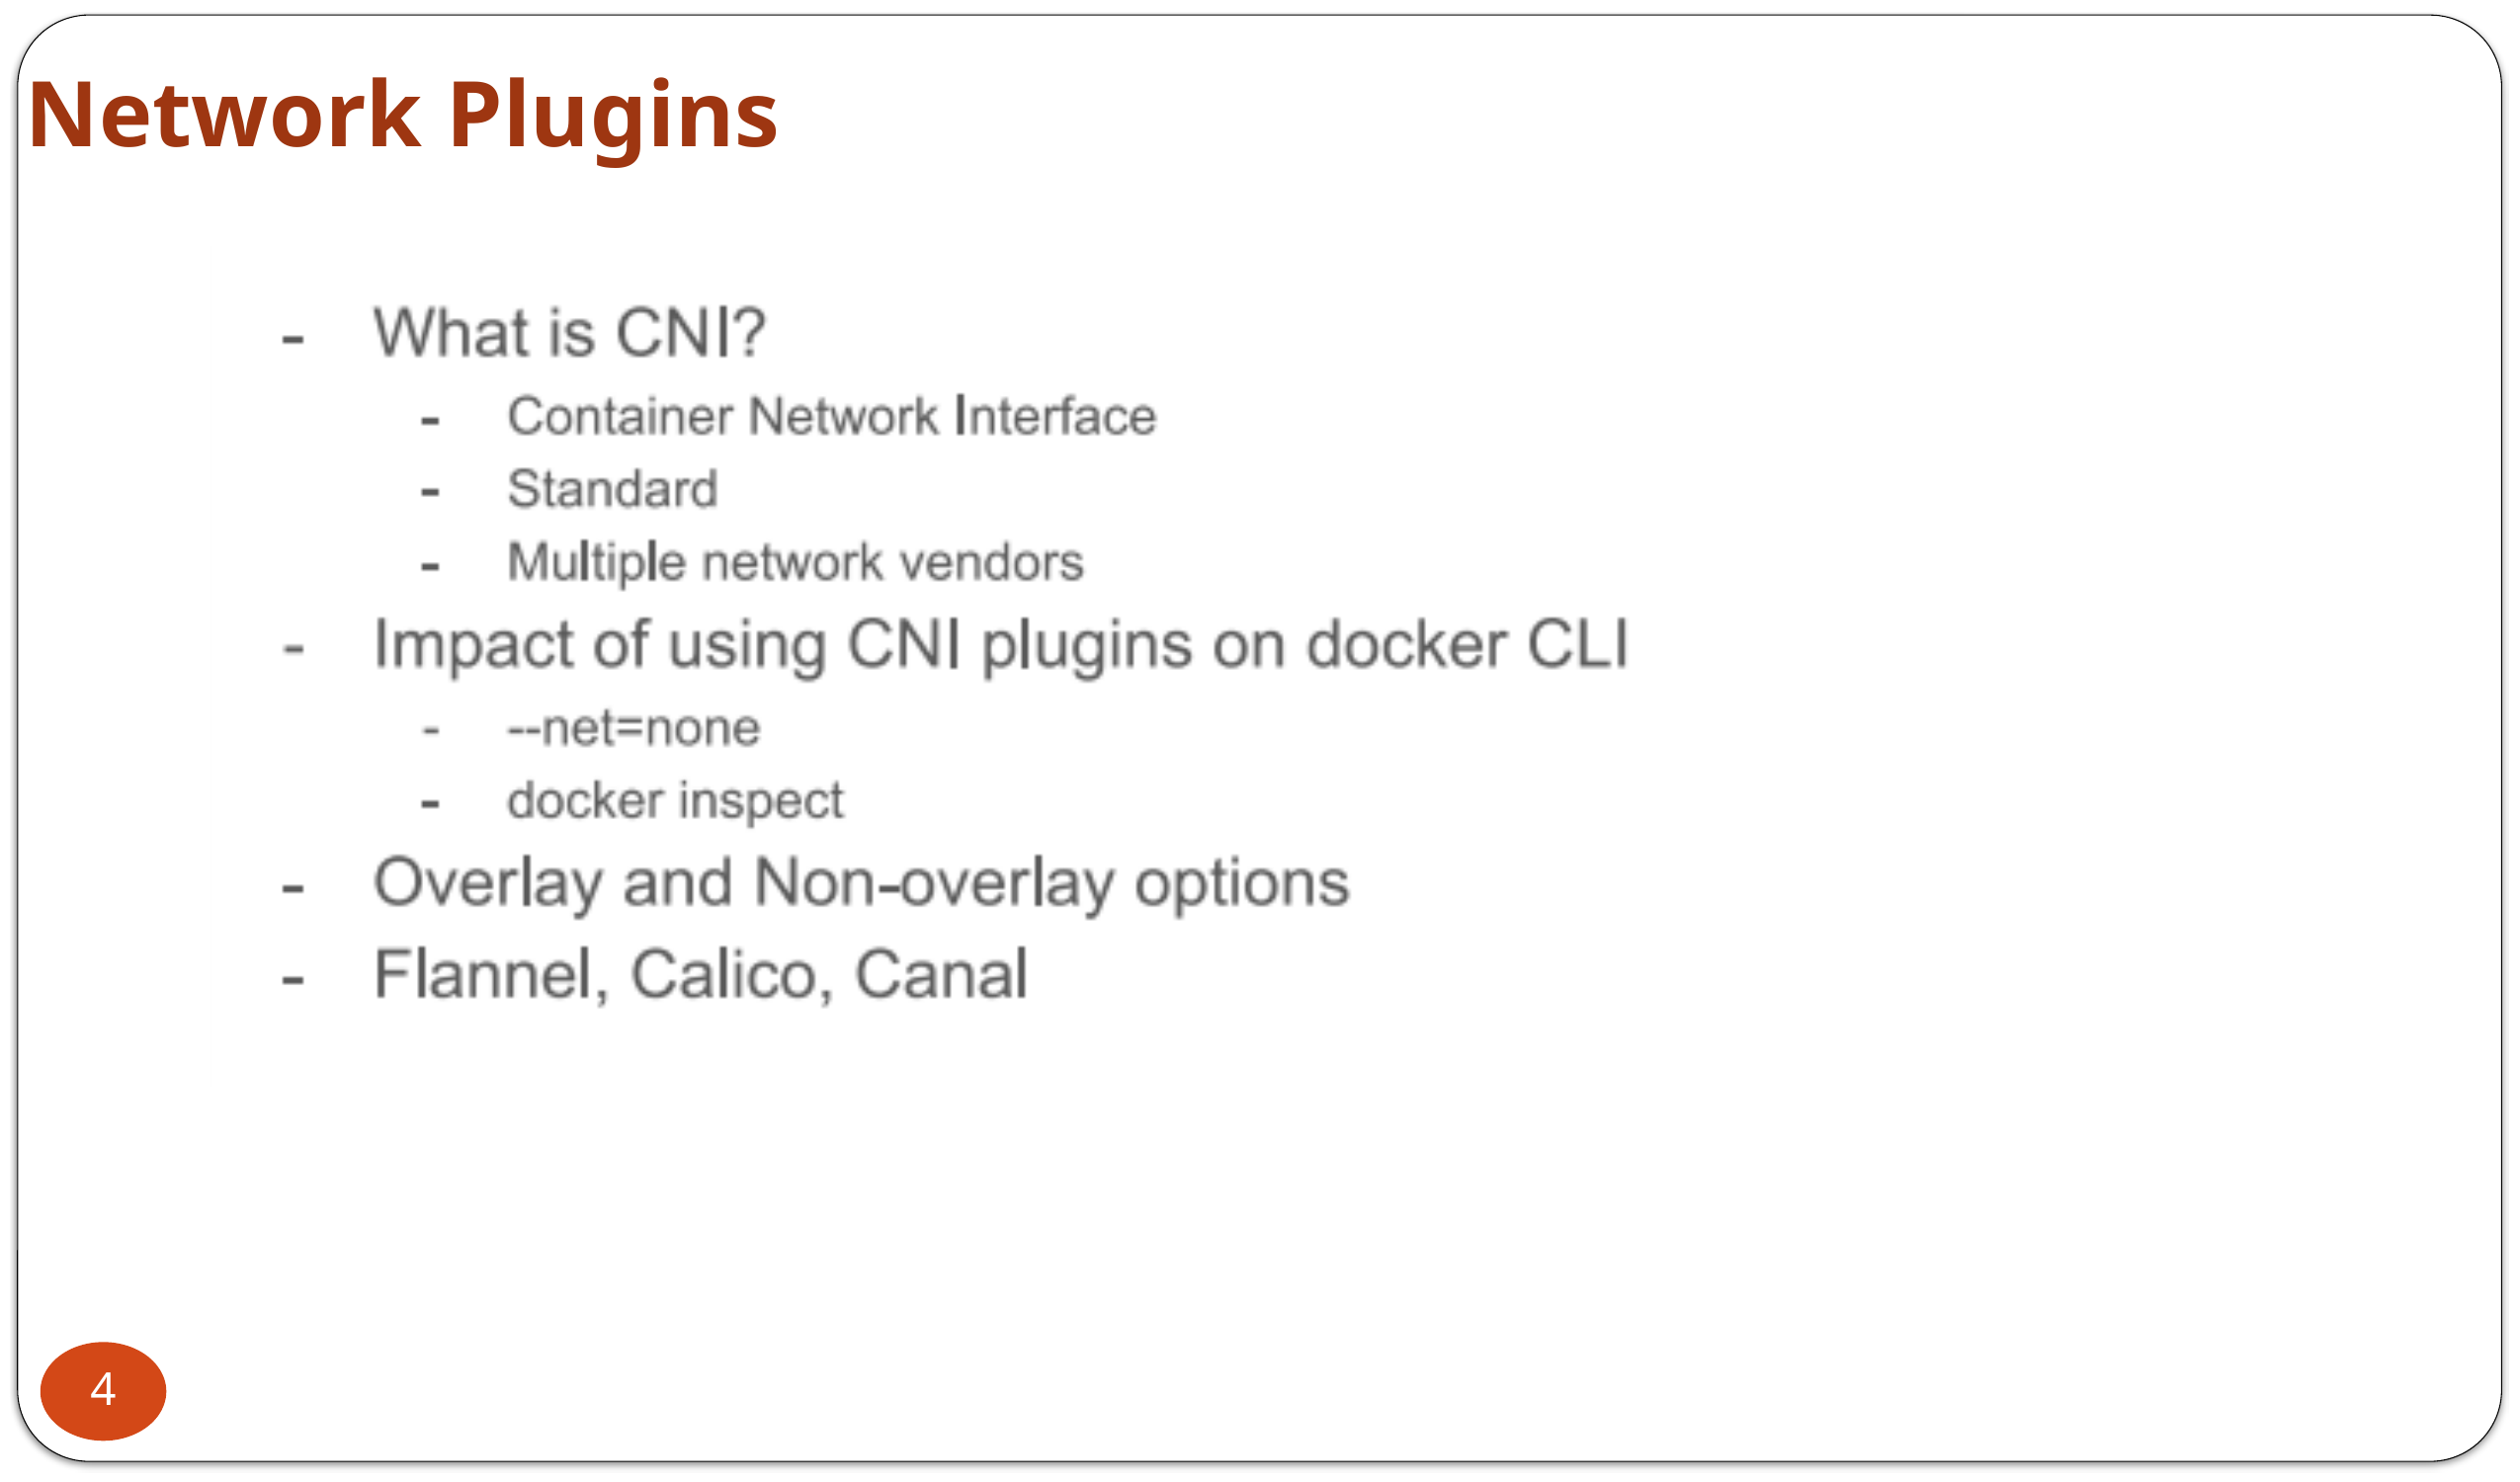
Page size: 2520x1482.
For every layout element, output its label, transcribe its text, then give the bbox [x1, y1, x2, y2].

picture [210, 246, 2280, 1088]
slide_number 4 [40, 1342, 167, 1441]
text_box Network Plugins [10, 48, 796, 173]
